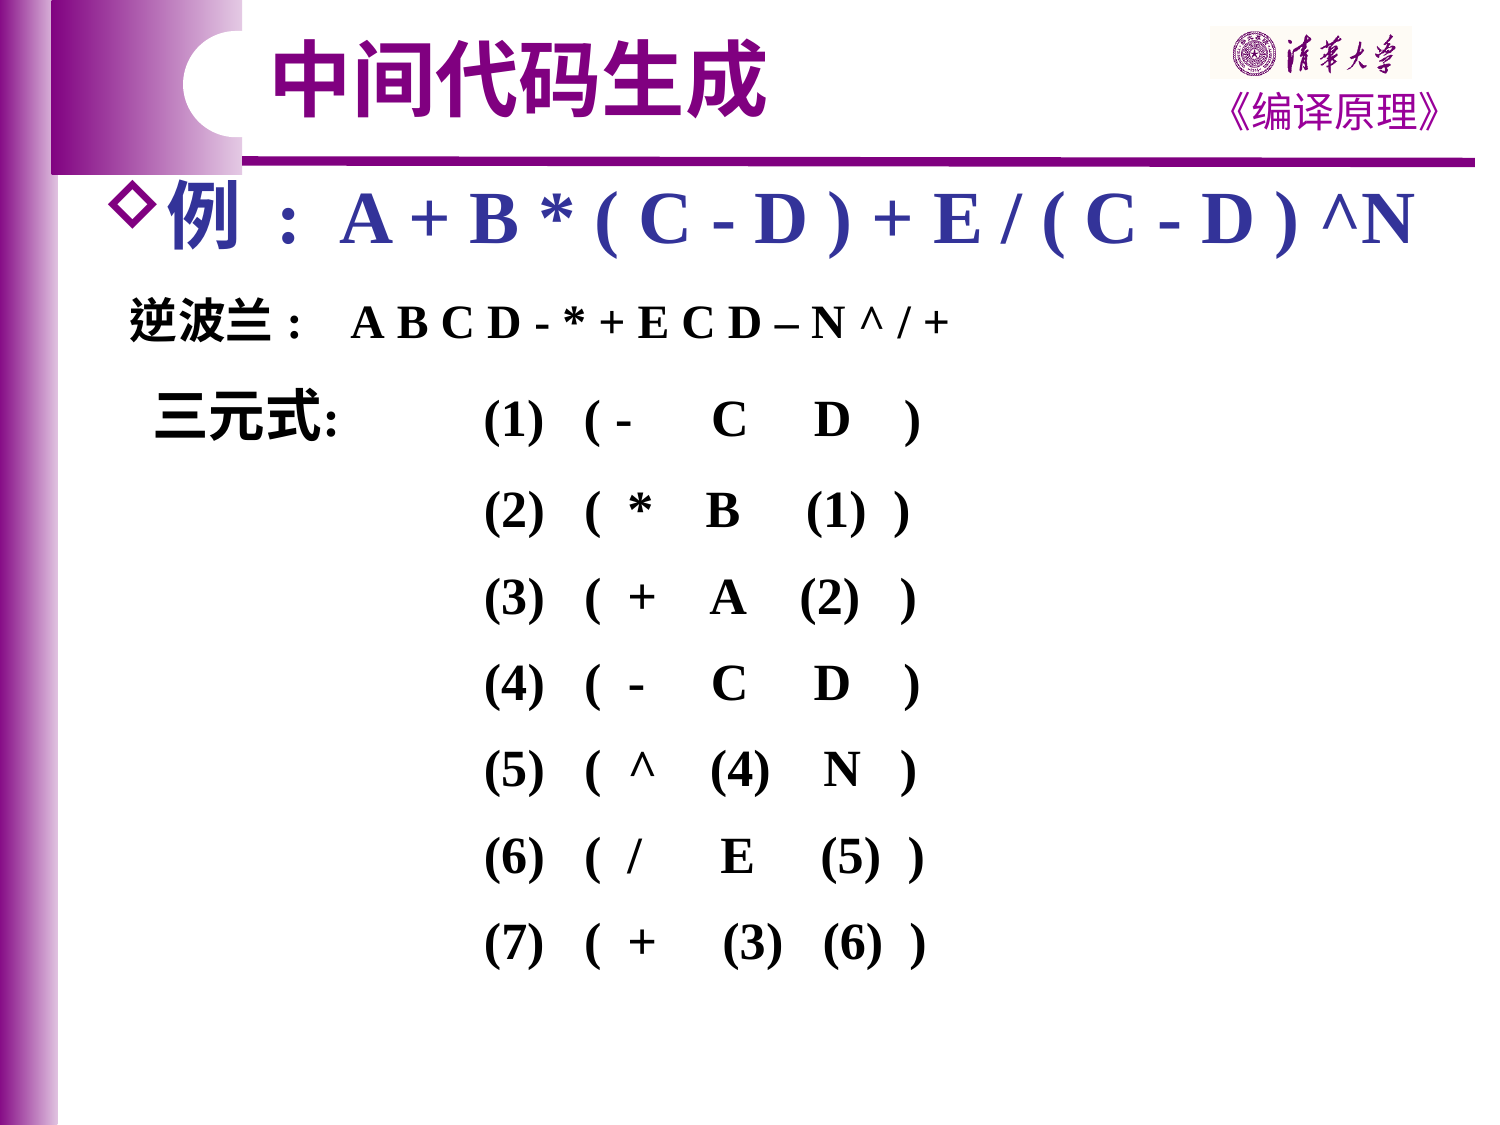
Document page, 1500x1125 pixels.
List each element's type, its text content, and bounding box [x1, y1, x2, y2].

text_box 例 : A + B * ( C - D ) + E / ( C - D ) ^N [84, 160, 1432, 266]
picture [1210, 26, 1412, 79]
text_box 中间代码生成 [254, 31, 788, 136]
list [77, 285, 1391, 1090]
